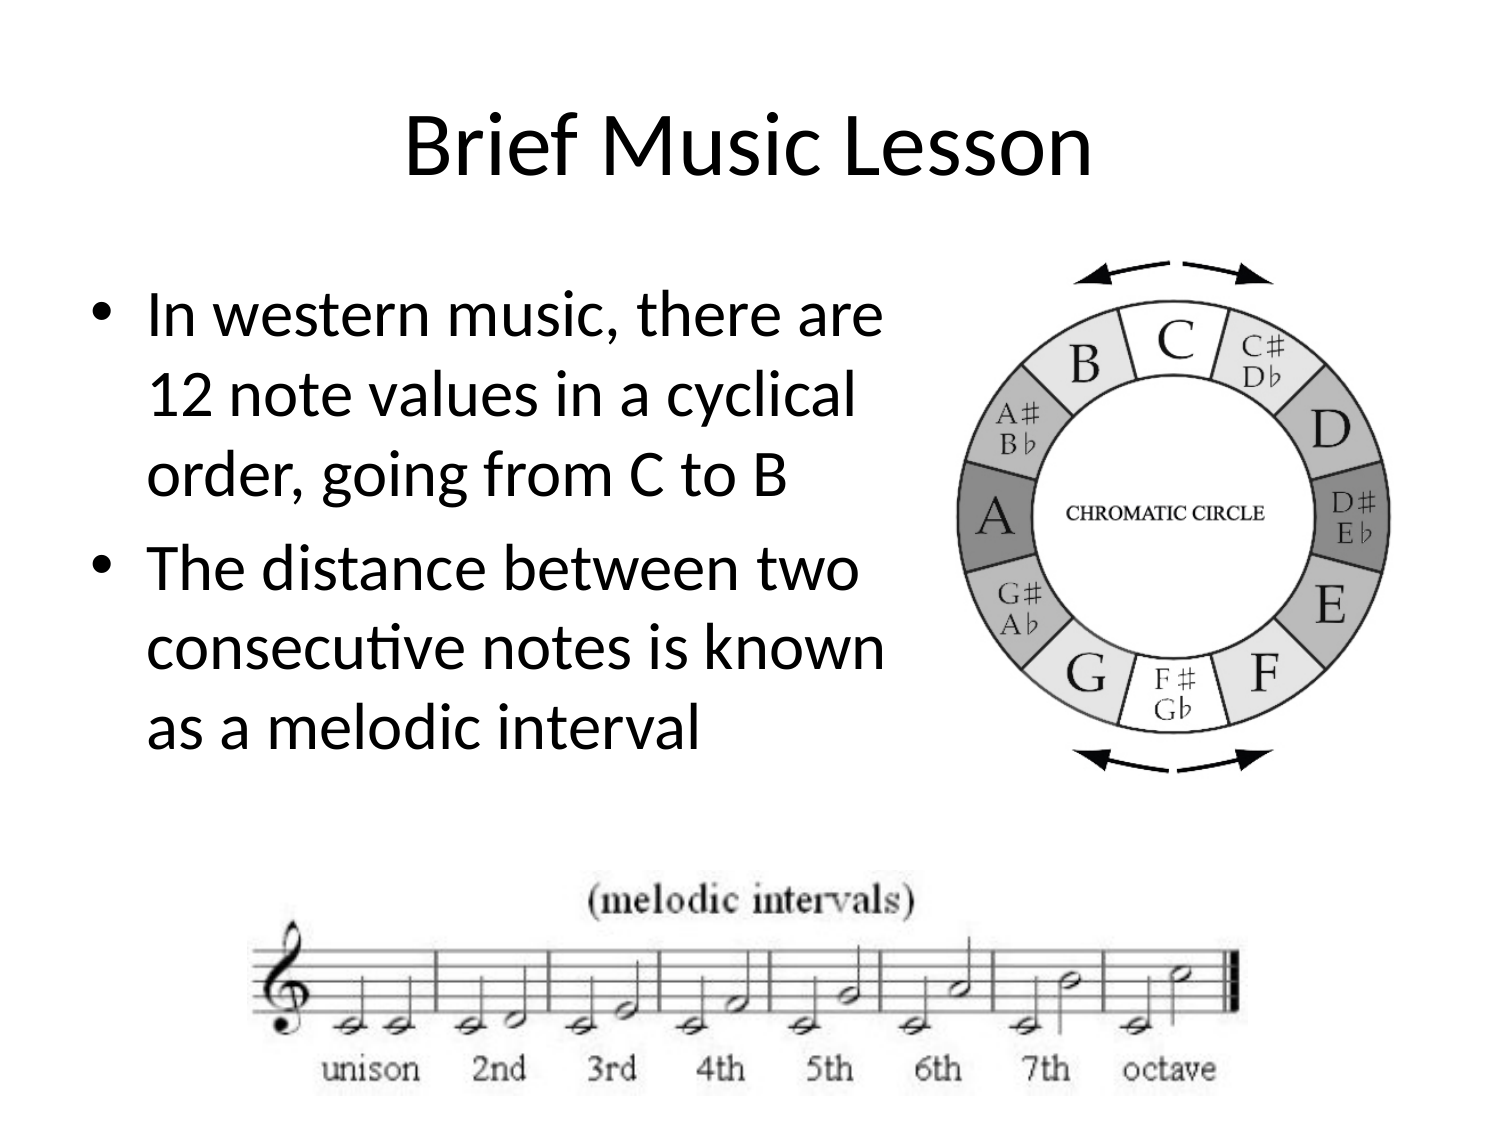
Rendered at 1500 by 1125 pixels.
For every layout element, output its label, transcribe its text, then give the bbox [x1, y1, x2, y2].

picture [247, 870, 1248, 1096]
title Brief Music Lesson [75, 45, 1425, 233]
list In western music, there are 12 note values in a cyclical order, going from C to B The distance between two consecutive notes is known as a melodic interval [75, 262, 961, 1005]
picture [892, 232, 1462, 802]
